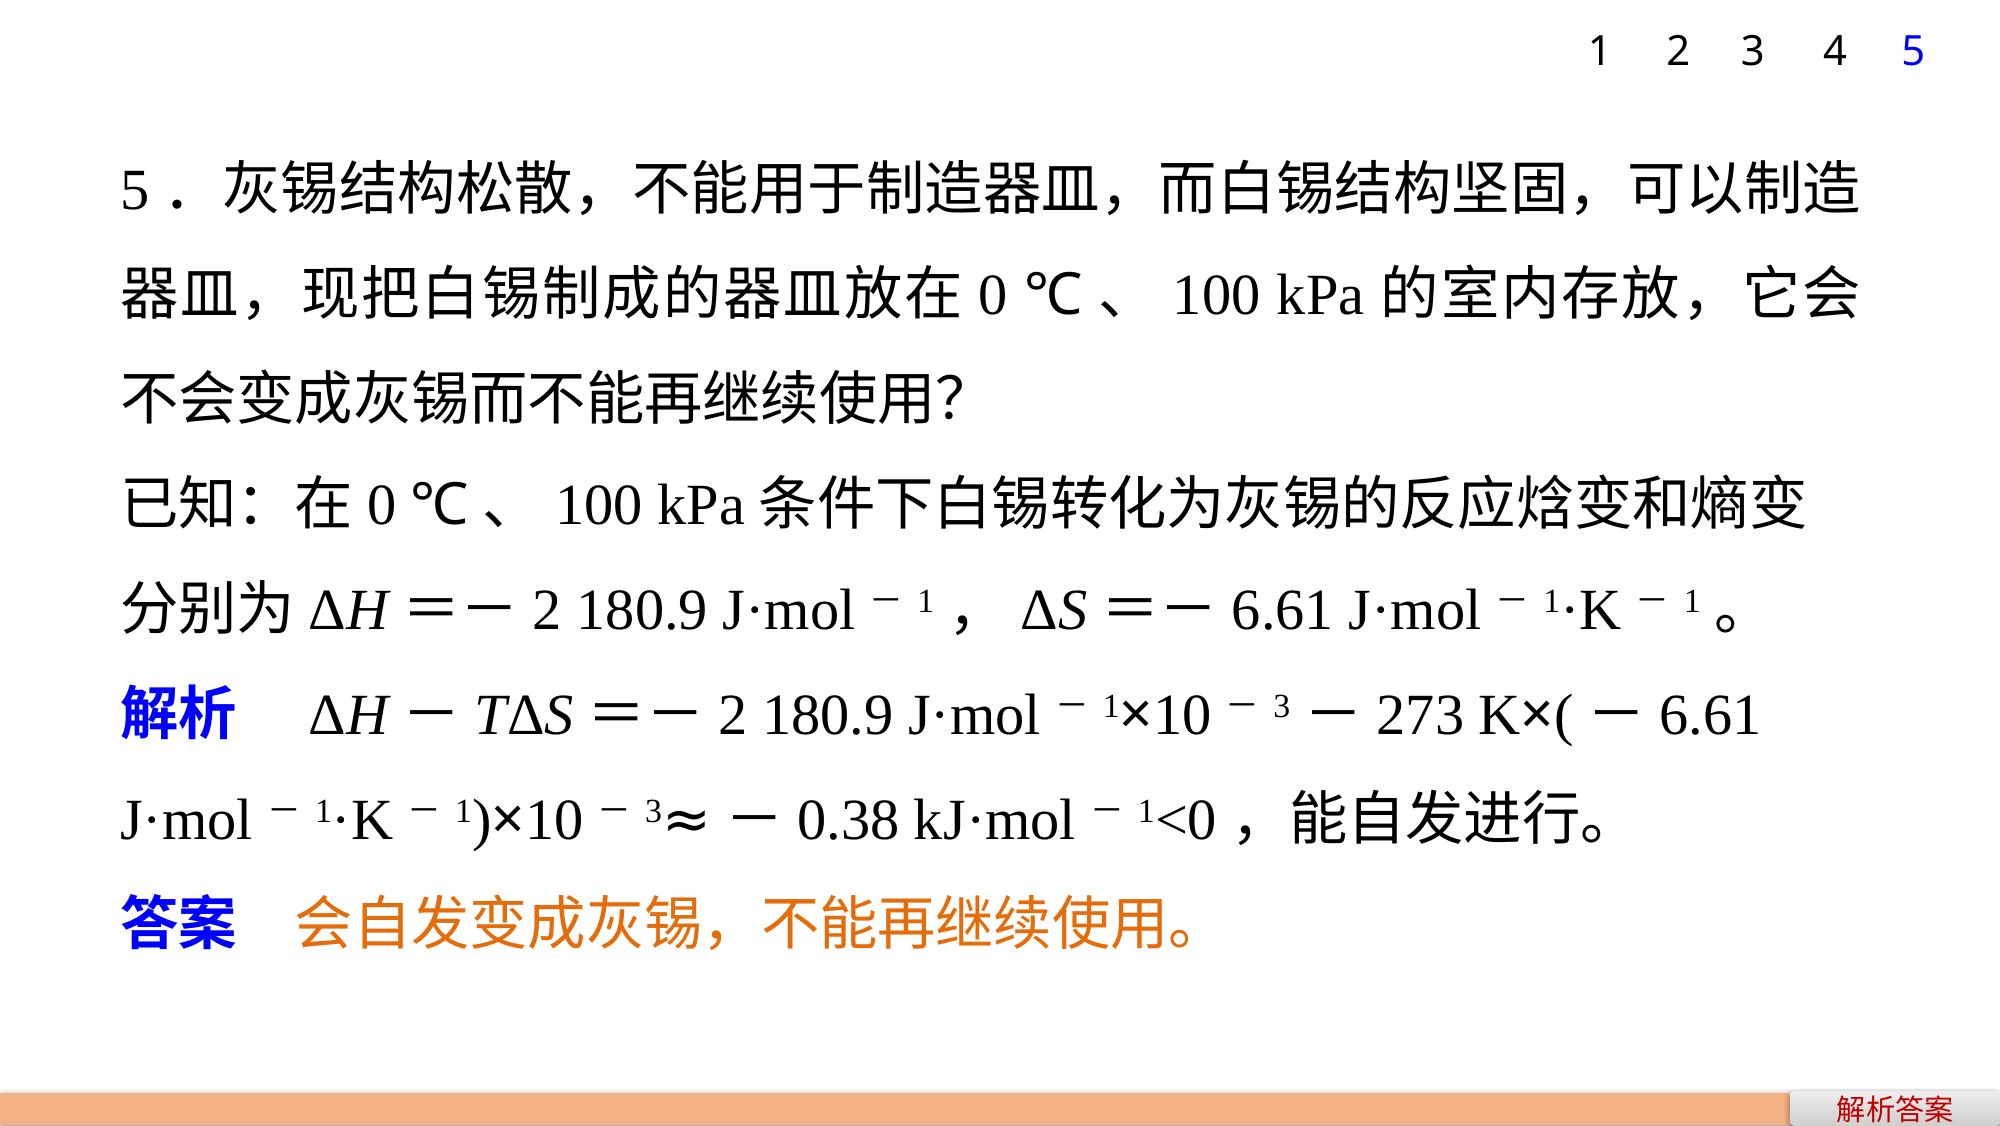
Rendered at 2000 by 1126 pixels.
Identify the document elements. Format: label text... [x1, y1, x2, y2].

text_box 4 [1802, 1, 1868, 97]
text_box 1 [1566, 1, 1632, 97]
text_box 5 [1880, 1, 1946, 97]
text_box 2 [1649, 1, 1711, 97]
text_box 解析答案 [1788, 1089, 2000, 1126]
text_box 5．灰锡结构松散，不能用于制造器皿，而白锡结构坚固，可以制造器皿，现把白锡制成的器皿放在0 ℃、100 kPa的室内存放，它会不会变成灰锡而不能再继续使用？ 已知：在0 ℃、100 kPa条件下白锡转化为灰锡的反应焓变和熵变分别为ΔH＝－2 180.9 J·mol－1，ΔS＝－6.61 J·mol－1·K－1。 解析 ΔH－TΔS＝－2 180.9 J·mol－1×10－3－273 K×(－6.61 J·mol－1·K－1)×10－3≈－0.38 kJ·mol－1<0，能自发进行。 答案 会自发变成灰锡，不能再继续使用。 [105, 109, 1877, 964]
text_box [0, 1092, 1787, 1126]
text_box 3 [1727, 1, 1785, 97]
